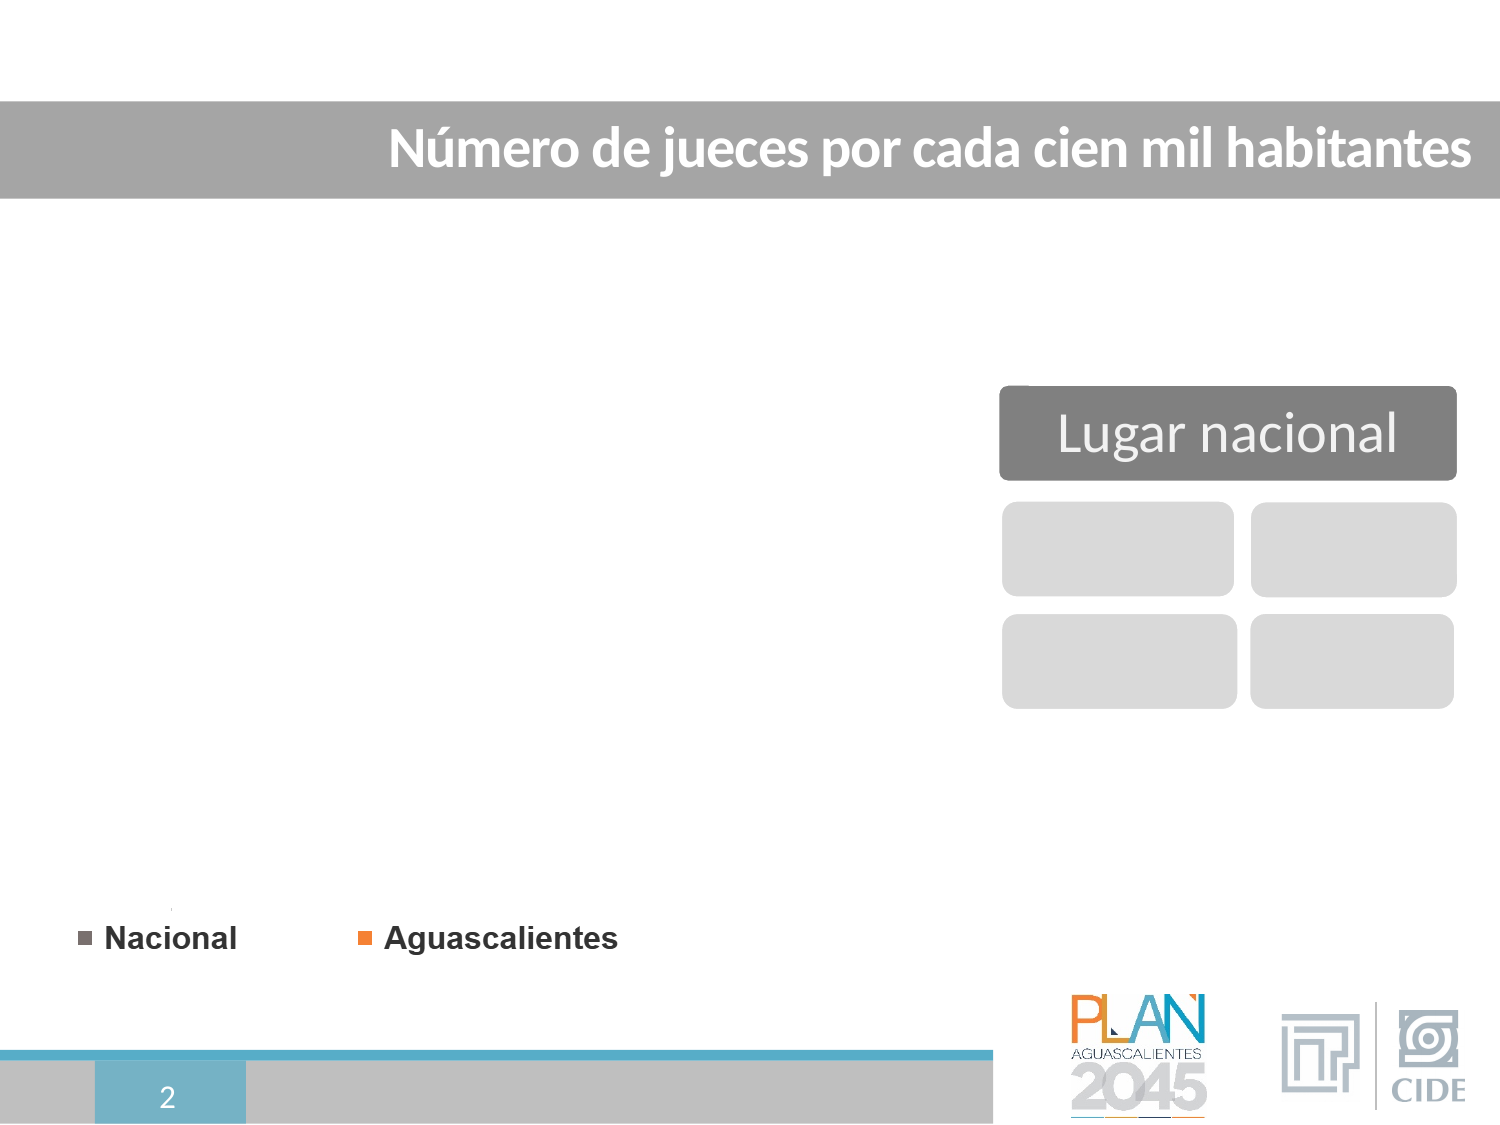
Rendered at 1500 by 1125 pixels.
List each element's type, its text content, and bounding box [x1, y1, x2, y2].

picture [70, 907, 631, 964]
slide_number 2 [86, 1065, 249, 1125]
title Número de jueces por cada cien mil habitantes [0, 101, 1500, 199]
picture [1170, 994, 1200, 1033]
picture [1071, 994, 1207, 1118]
